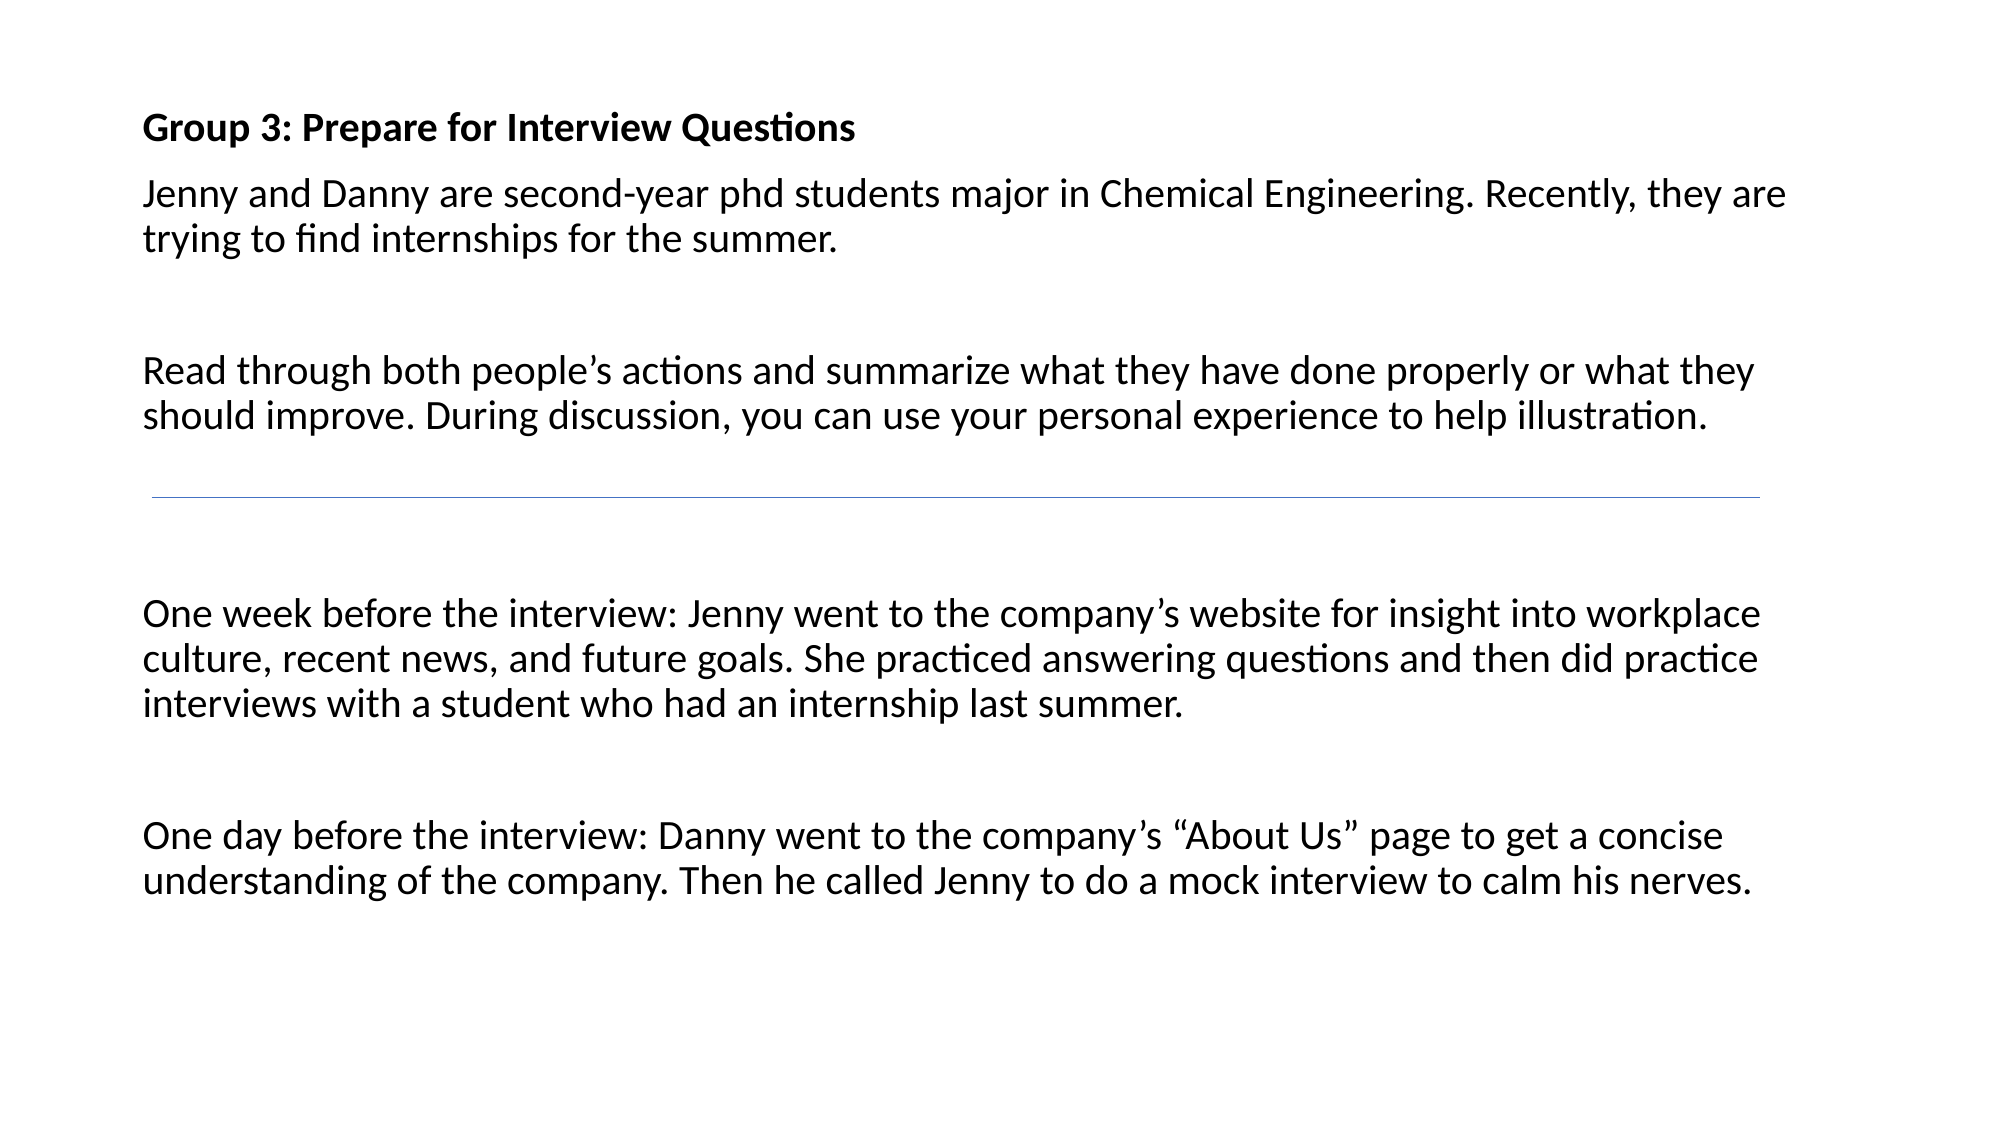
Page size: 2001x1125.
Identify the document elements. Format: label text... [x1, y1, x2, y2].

list Group 3: Prepare for Interview Questions Jenny and Danny are second-year phd students major in Chemical Engineering. Recently, they are trying to find internships for the summer. Read through both people’s actions and summarize what they have done properly or what they should improve. During discussion, you can use your personal experience to help illustration. One week before the interview: Jenny went to the company’s website for insight into workplace culture, recent news, and future goals. She practiced answering questions and then did practice interviews with a student who had an internship last summer. One day before the interview: Danny went to the company’s “About Us” page to get a concise understanding of the company. Then he called Jenny to do a mock interview to calm his nerves. [127, 98, 1863, 1014]
